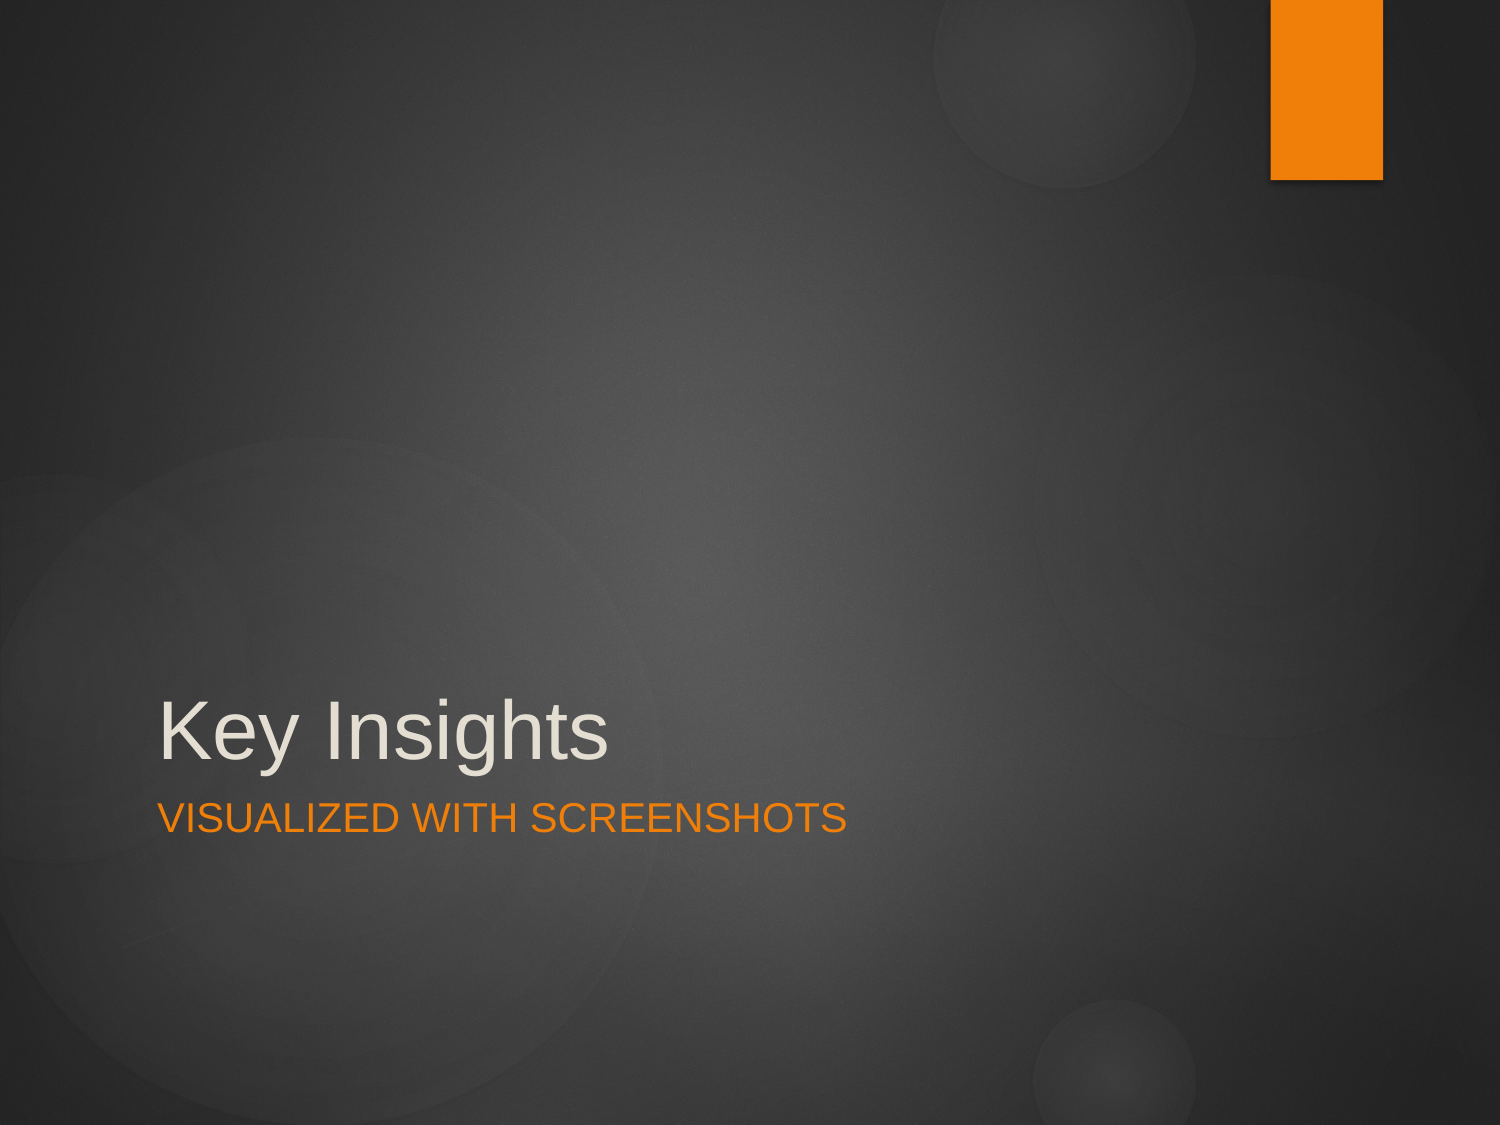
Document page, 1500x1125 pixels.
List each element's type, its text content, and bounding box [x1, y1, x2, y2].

list Visualized with Screenshots [142, 783, 1229, 925]
title Key Insights [142, 469, 1229, 783]
